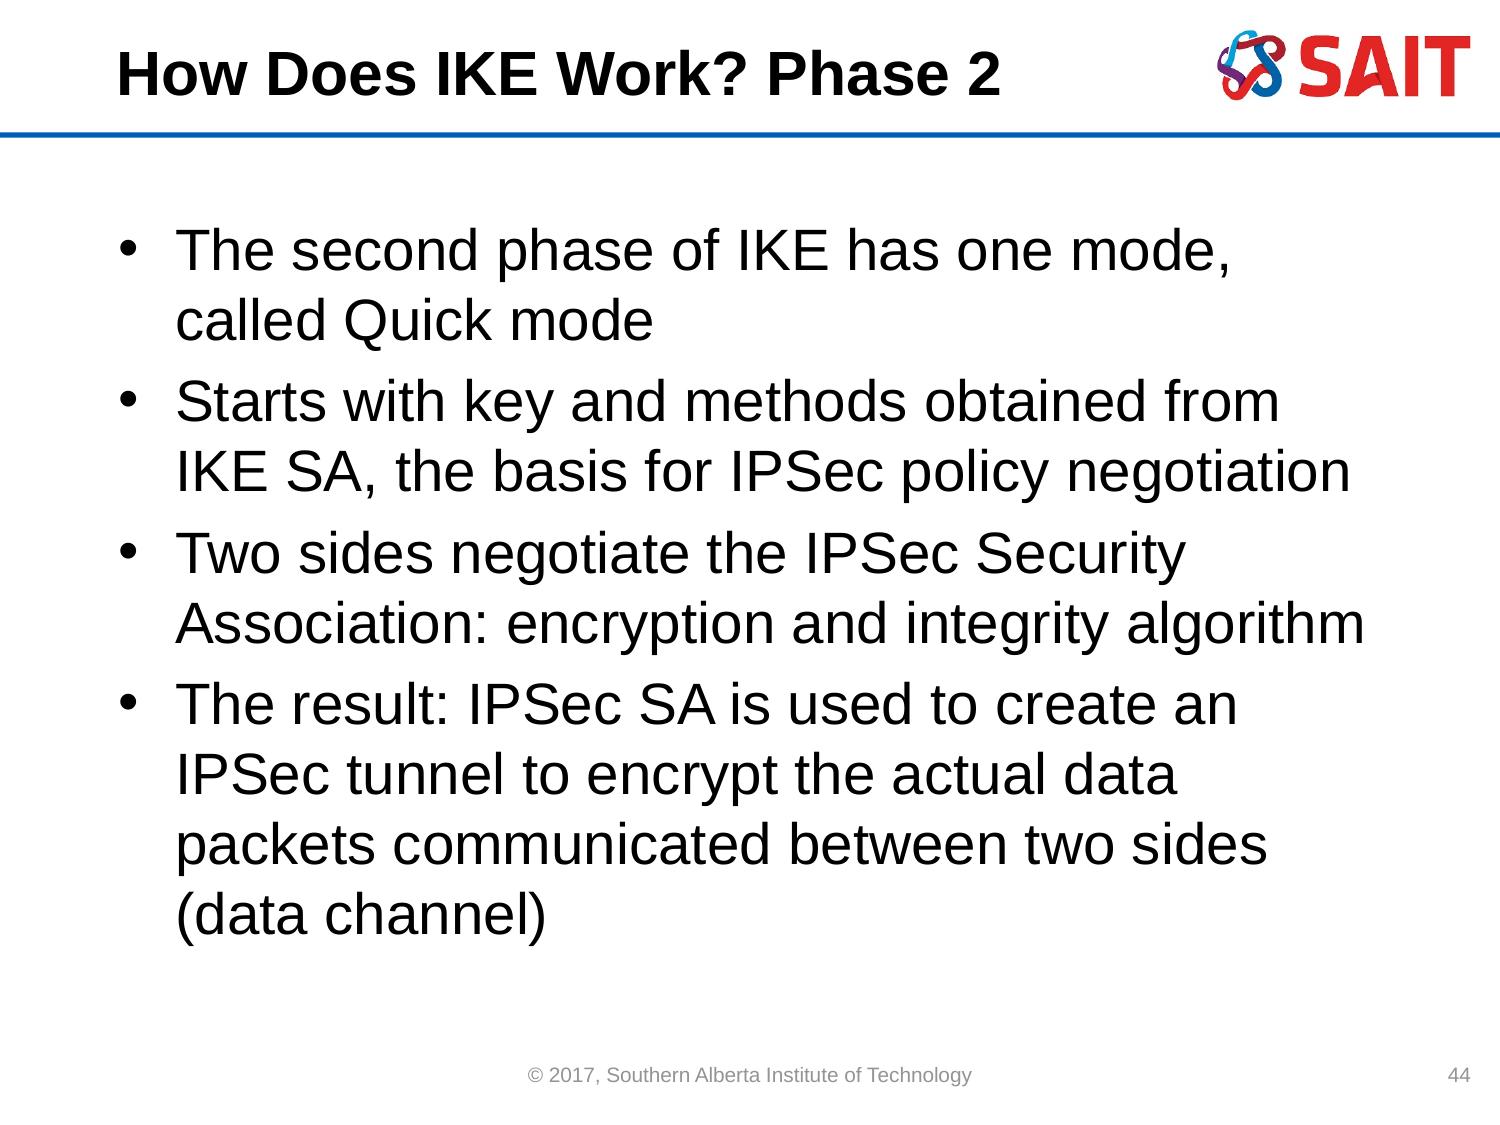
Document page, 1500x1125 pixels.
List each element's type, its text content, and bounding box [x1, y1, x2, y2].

list The second phase of IKE has one mode, called Quick mode Starts with key and methods obtained from IKE SA, the basis for IPSec policy negotiation Two sides negotiate the IPSec Security Association: encryption and integrity algorithm The result: IPSec SA is used to create an IPSec tunnel to encrypt the actual data packets communicated between two sides (data channel) [104, 204, 1391, 1020]
title How Does IKE Work? Phase 2 [101, 25, 1200, 129]
picture [1187, 0, 1500, 130]
